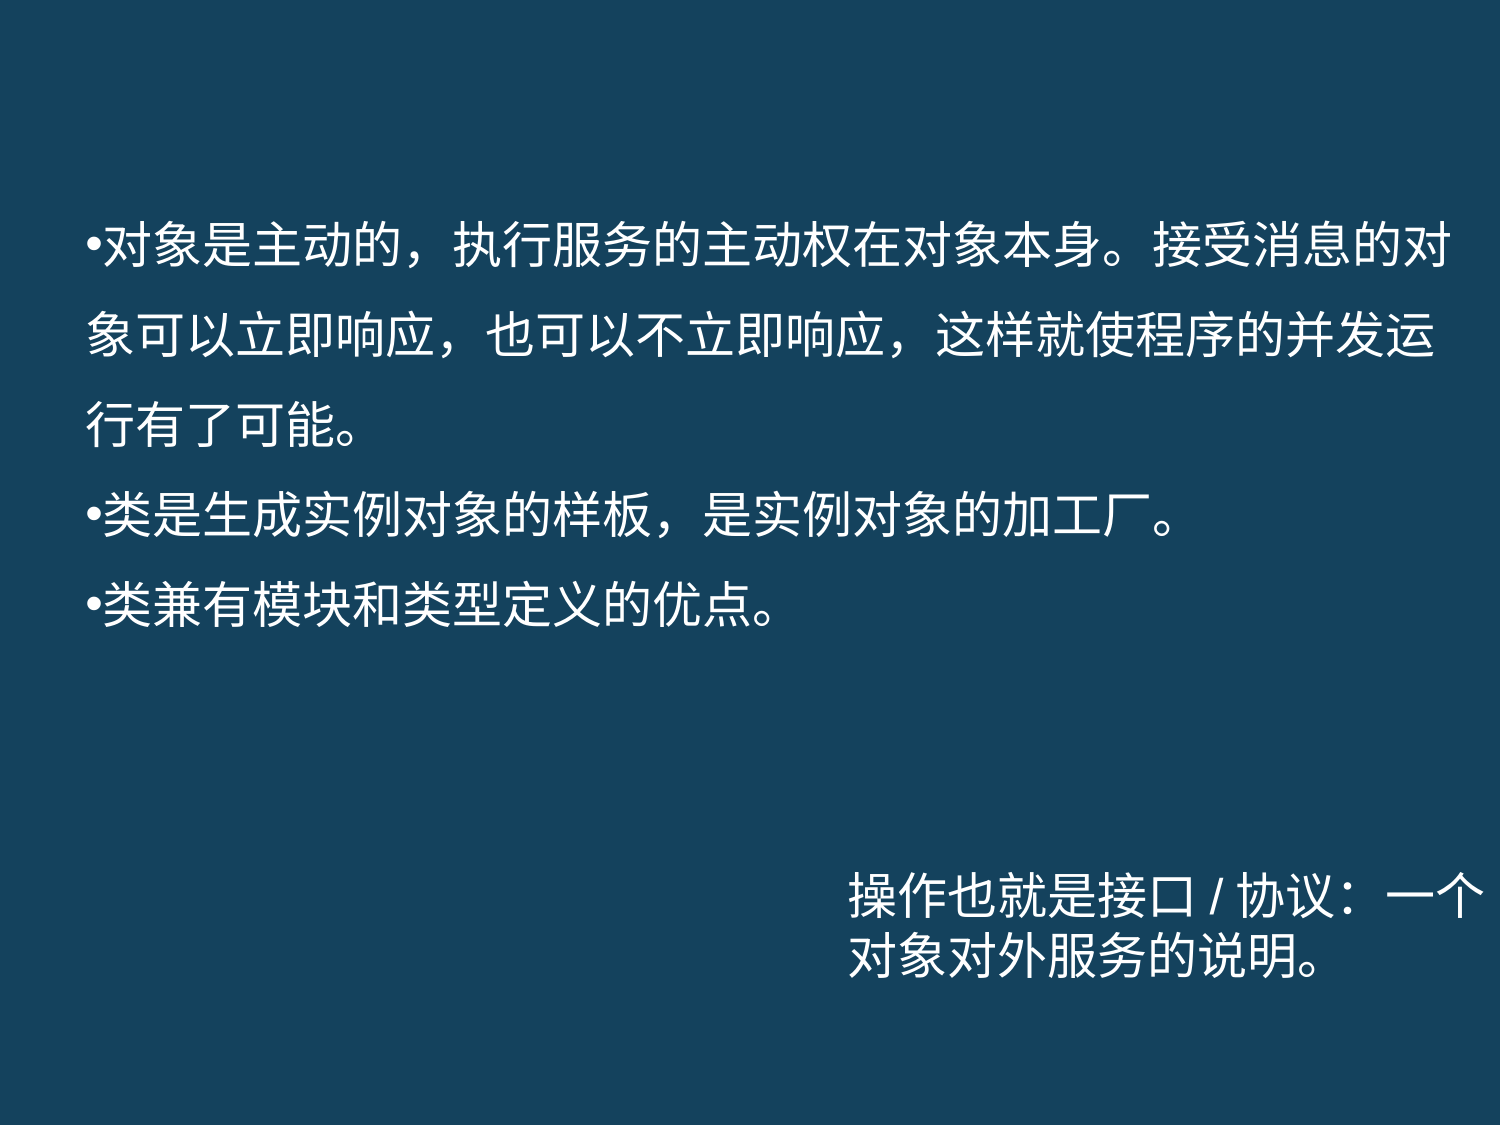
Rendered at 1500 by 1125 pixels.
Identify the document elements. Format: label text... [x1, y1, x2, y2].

text_box 操作也就是接口/协议：一个对象对外服务的说明。 [832, 856, 1500, 992]
text_box 对象是主动的，执行服务的主动权在对象本身。接受消息的对象可以立即响应，也可以不立即响应，这样就使程序的并发运行有了可能。 类是生成实例对象的样板，是实例对象的加工厂。 类兼有模块和类型定义的优点。 [70, 175, 1500, 641]
